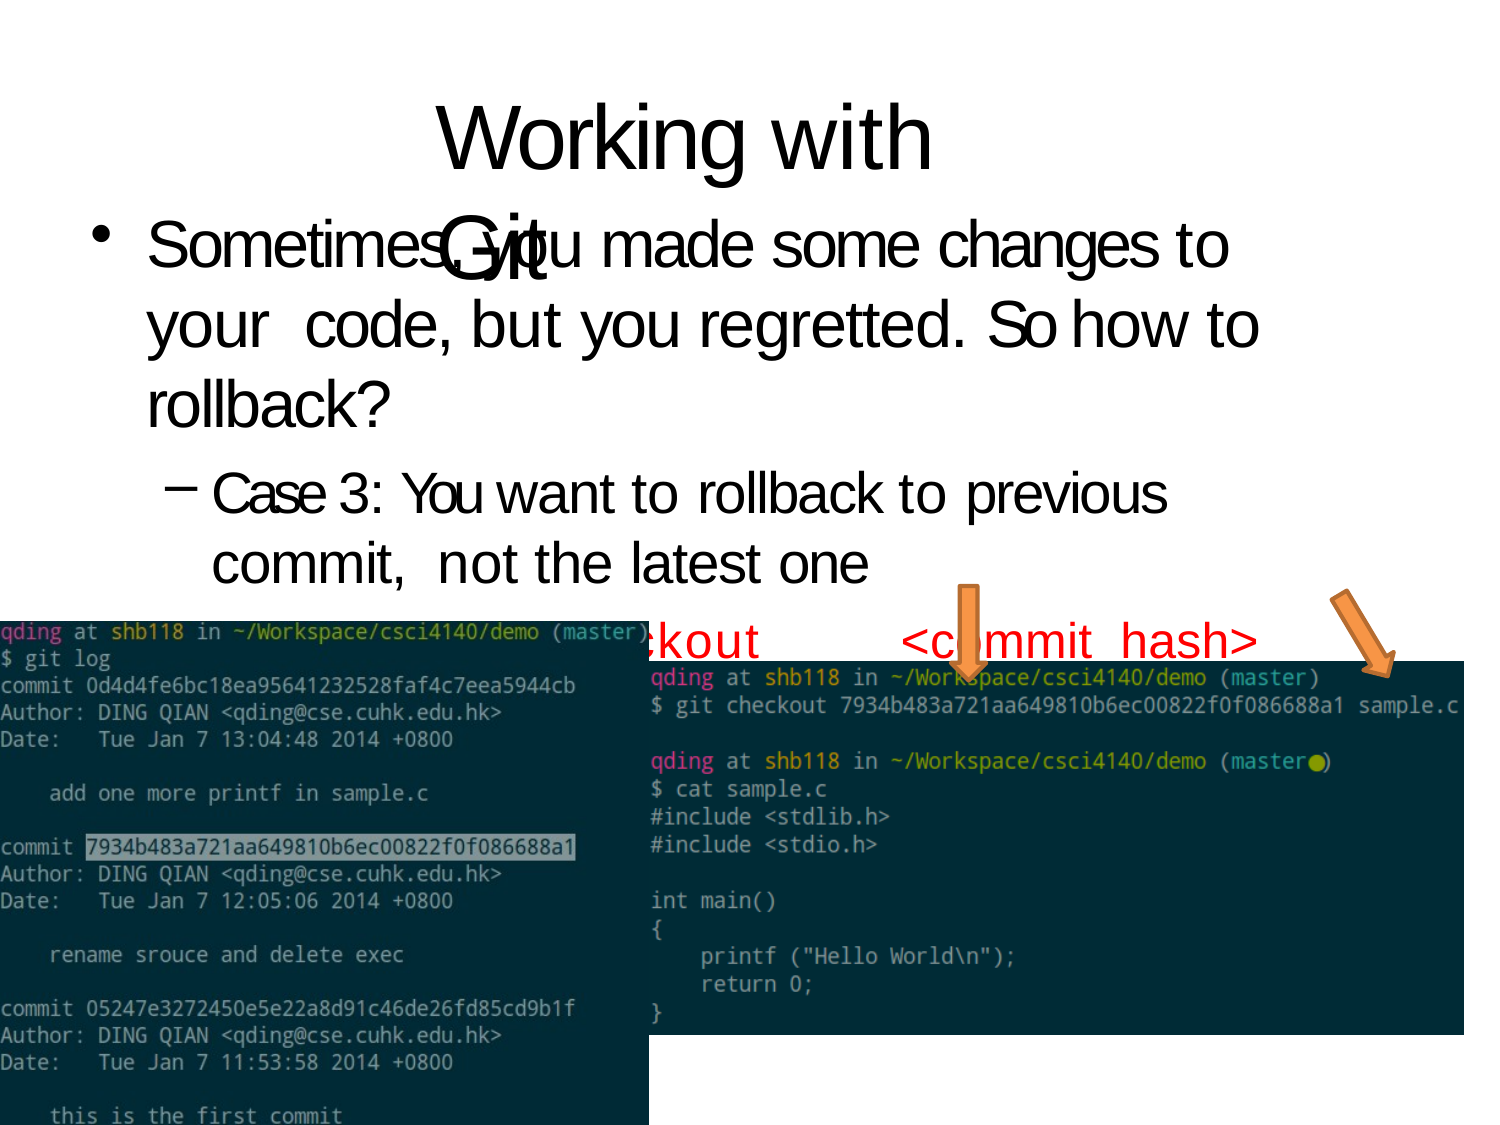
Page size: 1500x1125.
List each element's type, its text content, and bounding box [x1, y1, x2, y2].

text_box [649, 661, 1464, 1035]
text_box [0, 621, 649, 1125]
title Working with Git [433, 75, 1067, 199]
text_box [950, 586, 987, 681]
text_box [1331, 590, 1394, 677]
text_box Sometimes, you made some changes to your code, but you regretted. So how to rollback? Case 3: You want to rollback to previous commit, not the latest one git checkout <commit_hash> <file_path> [87, 199, 1367, 661]
